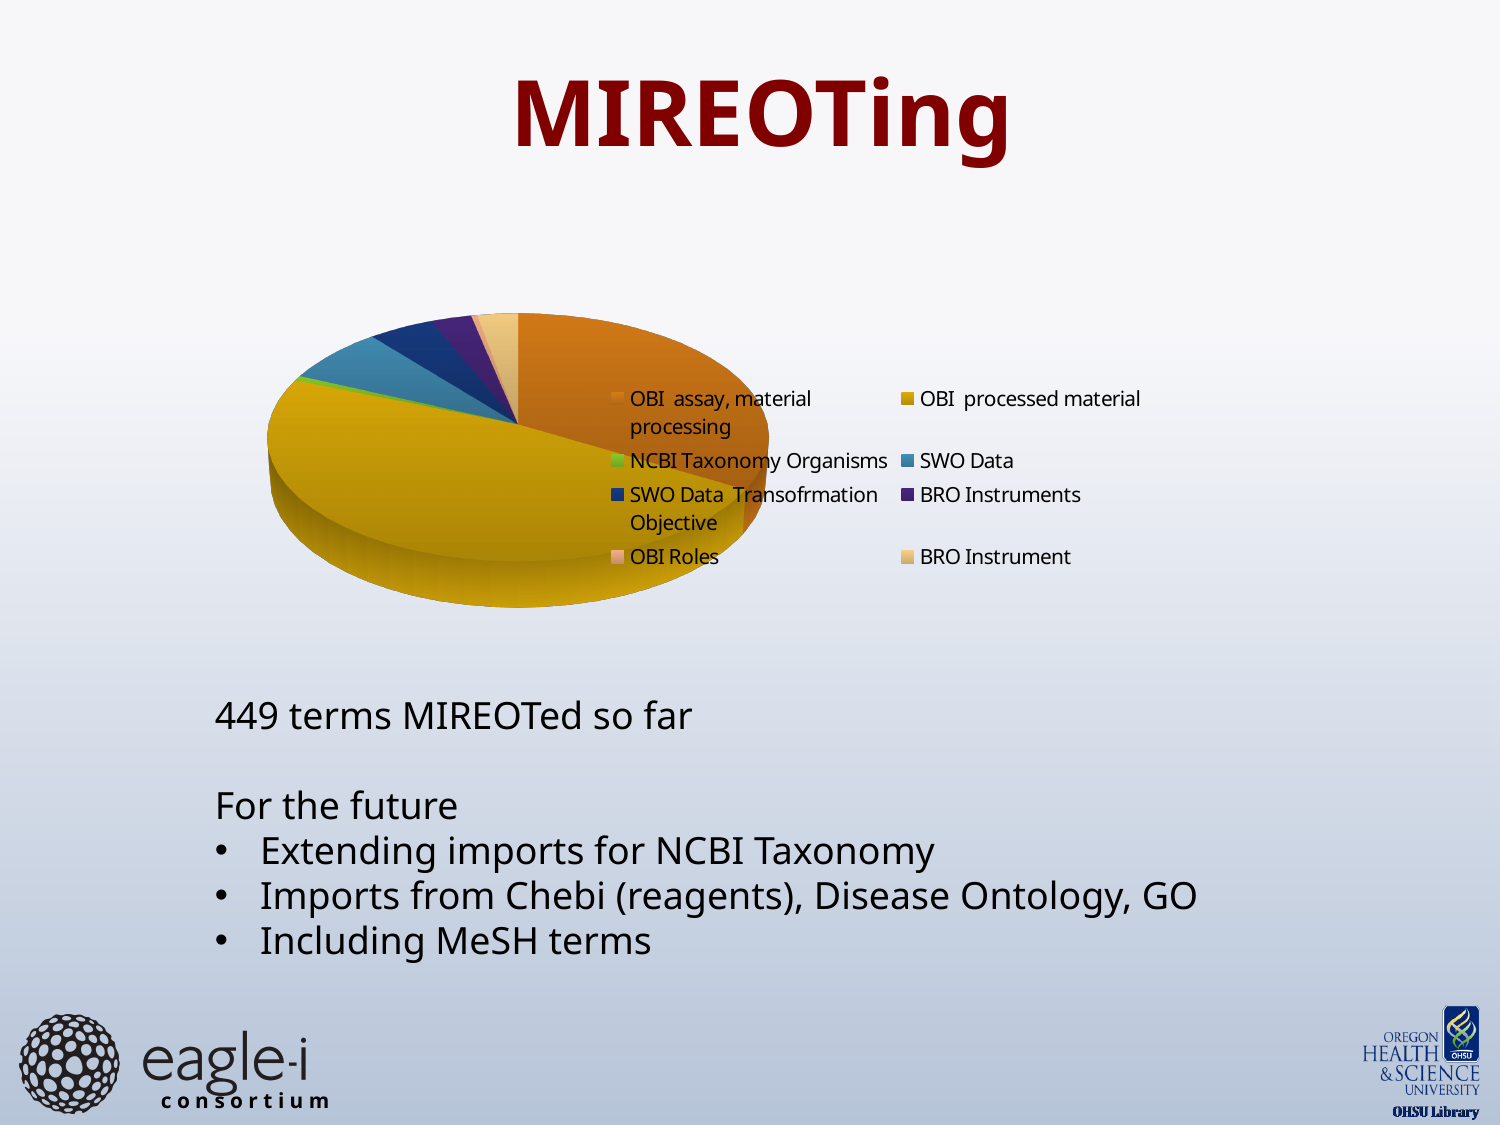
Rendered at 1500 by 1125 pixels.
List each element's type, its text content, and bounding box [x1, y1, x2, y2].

chart [237, 224, 1162, 732]
picture [1360, 1002, 1500, 1125]
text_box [17, 1012, 351, 1123]
text_box MIREOTing [0, 3, 1500, 211]
text_box 449 terms MIREOTed so far For the future Extending imports for NCBI Taxonomy Imports from Chebi (reagents), Disease Ontology, GO Including MeSH terms [200, 684, 1265, 1015]
